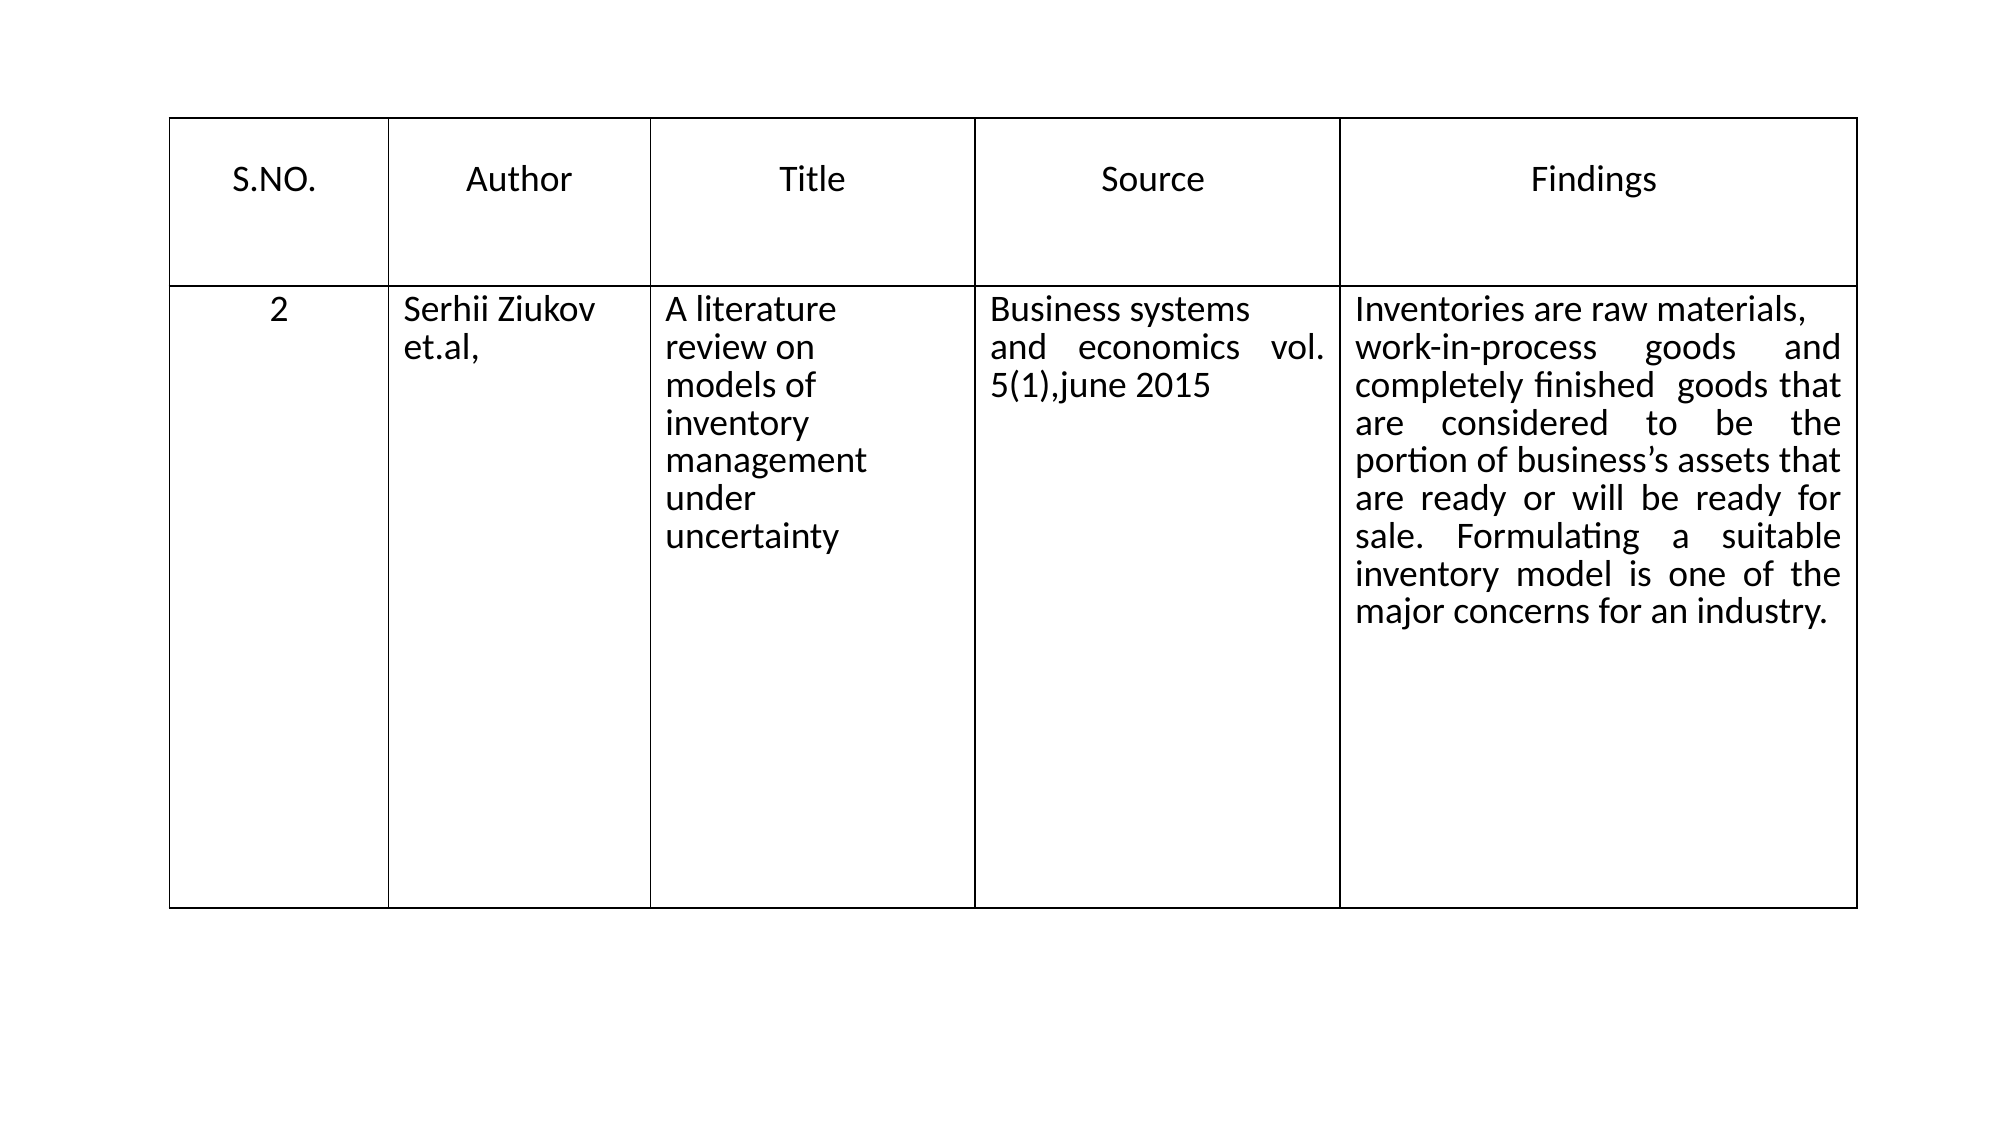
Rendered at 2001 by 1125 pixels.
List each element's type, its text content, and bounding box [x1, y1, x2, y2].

table_header Source [976, 119, 1339, 285]
table_header Author [389, 119, 650, 285]
table_cell A literature review on models of inventory management under uncertainty [651, 287, 974, 907]
table_header Findings [1341, 119, 1856, 285]
table_cell Inventories are raw materials, work-in-process goods and completely finished goods that are considered to be the portion of business’s assets that are ready or will be ready for sale. Formulating a suitable inventory model is one of the major concerns for an industry. [1341, 287, 1856, 907]
table_cell Business systems and economics vol. 5(1),june 2015 [976, 287, 1339, 907]
table_header S.NO. [170, 119, 388, 285]
table_cell Serhii Ziukov et.al, [389, 287, 650, 907]
table_header Title [651, 119, 974, 285]
table_cell 2 [170, 287, 388, 907]
